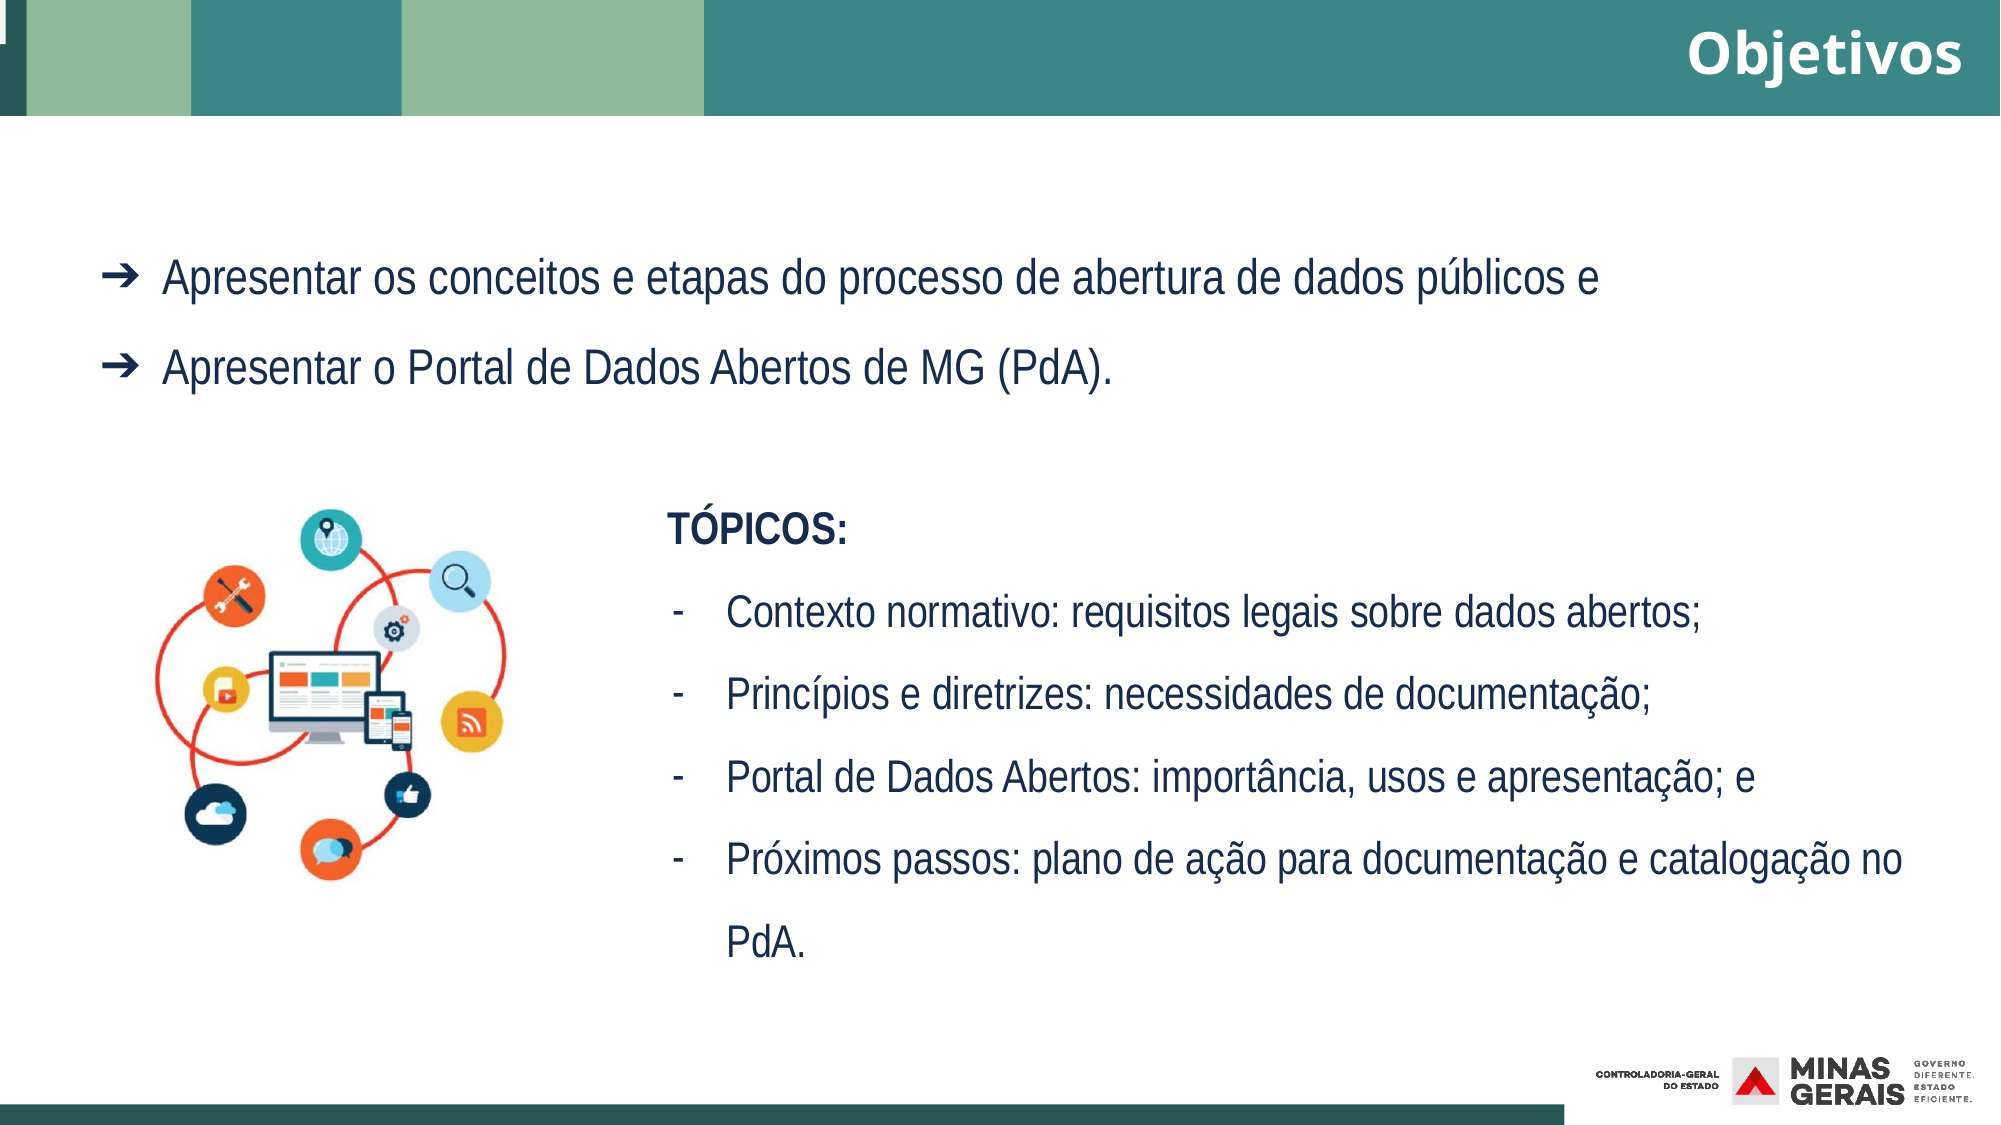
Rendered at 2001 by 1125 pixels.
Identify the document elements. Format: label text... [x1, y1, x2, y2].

picture [1596, 1057, 1974, 1105]
picture [71, 507, 574, 883]
list Apresentar os conceitos e etapas do processo de abertura de dados públicos e Apresentar o Portal de Dados Abertos de MG (PdA). [72, 206, 1890, 423]
text_box [0, 0, 6, 45]
title Objetivos [737, 0, 1979, 112]
text_box TÓPICOS: Contexto normativo: requisitos legais sobre dados abertos; Princípios e diretrizes: necessidades de documentação; Portal de Dados Abertos: importância, usos e apresentação; e Próximos passos: plano de ação para documentação e catalogação no PdA. [652, 456, 1961, 982]
